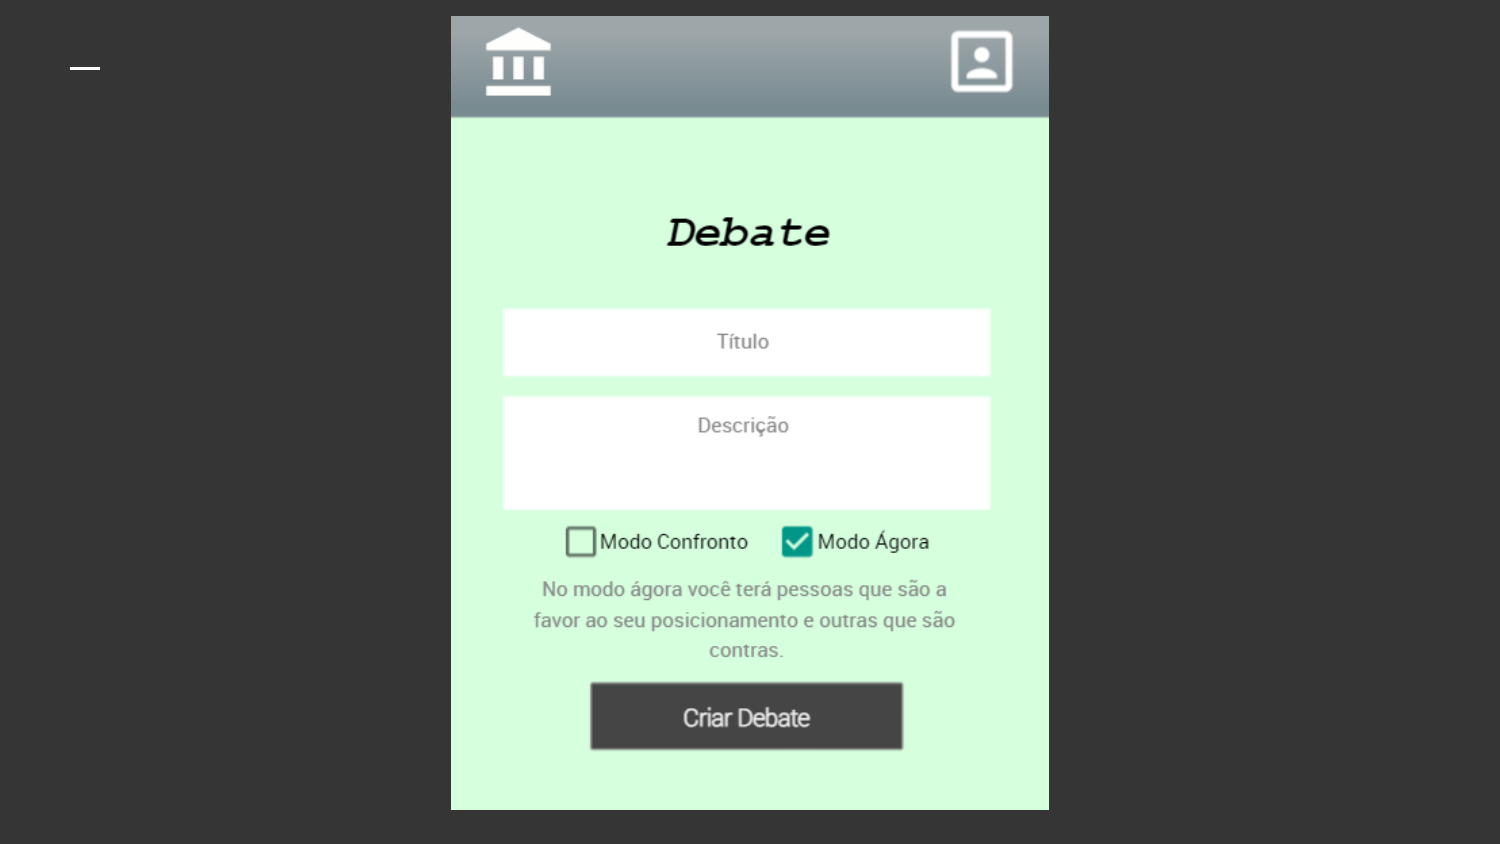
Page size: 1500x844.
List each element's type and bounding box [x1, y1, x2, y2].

picture [450, 15, 1050, 811]
